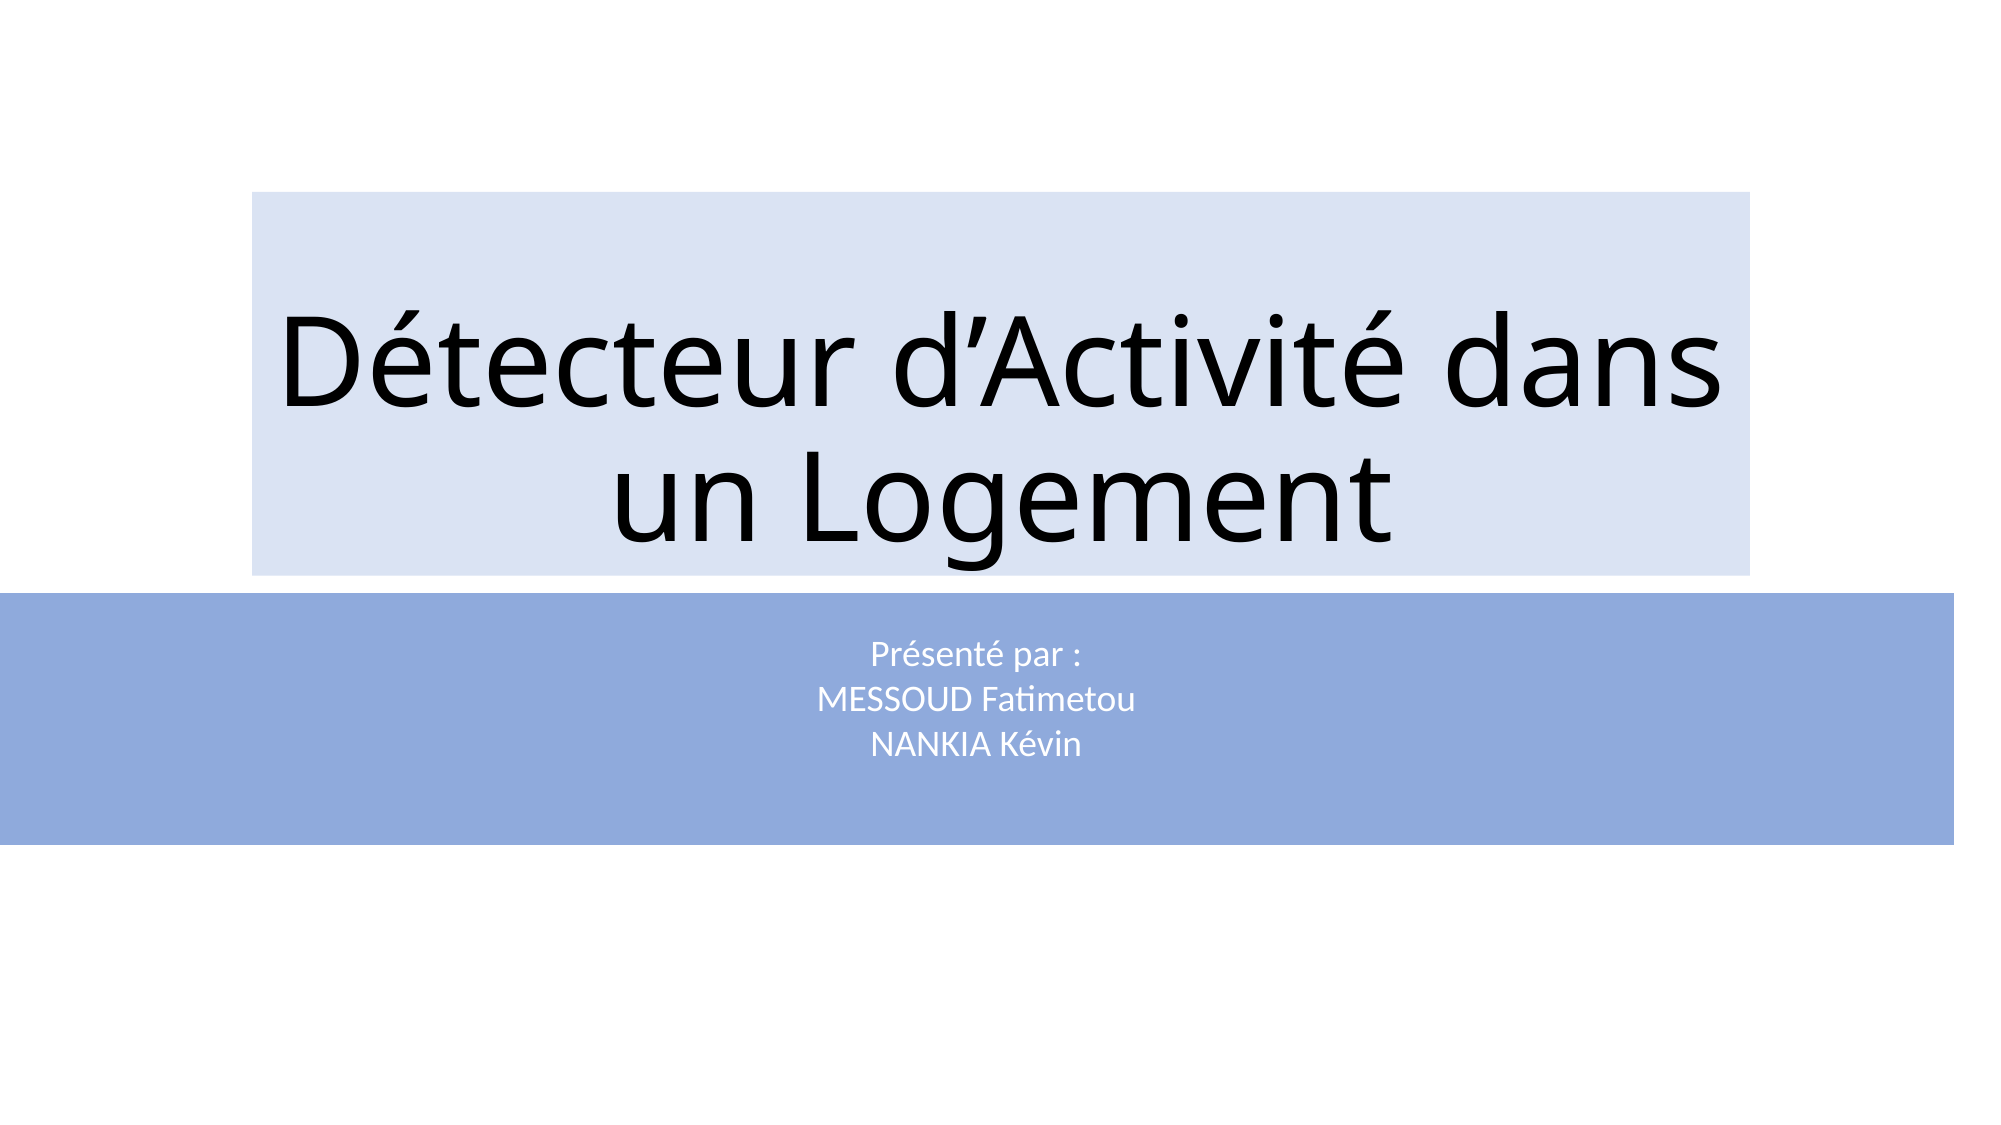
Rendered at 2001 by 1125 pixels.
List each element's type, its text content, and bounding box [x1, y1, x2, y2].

title Détecteur d’Activité dans un Logement [252, 191, 1750, 576]
text_box Présenté par : MESSOUD Fatimetou NANKIA Kévin [0, 593, 1954, 845]
